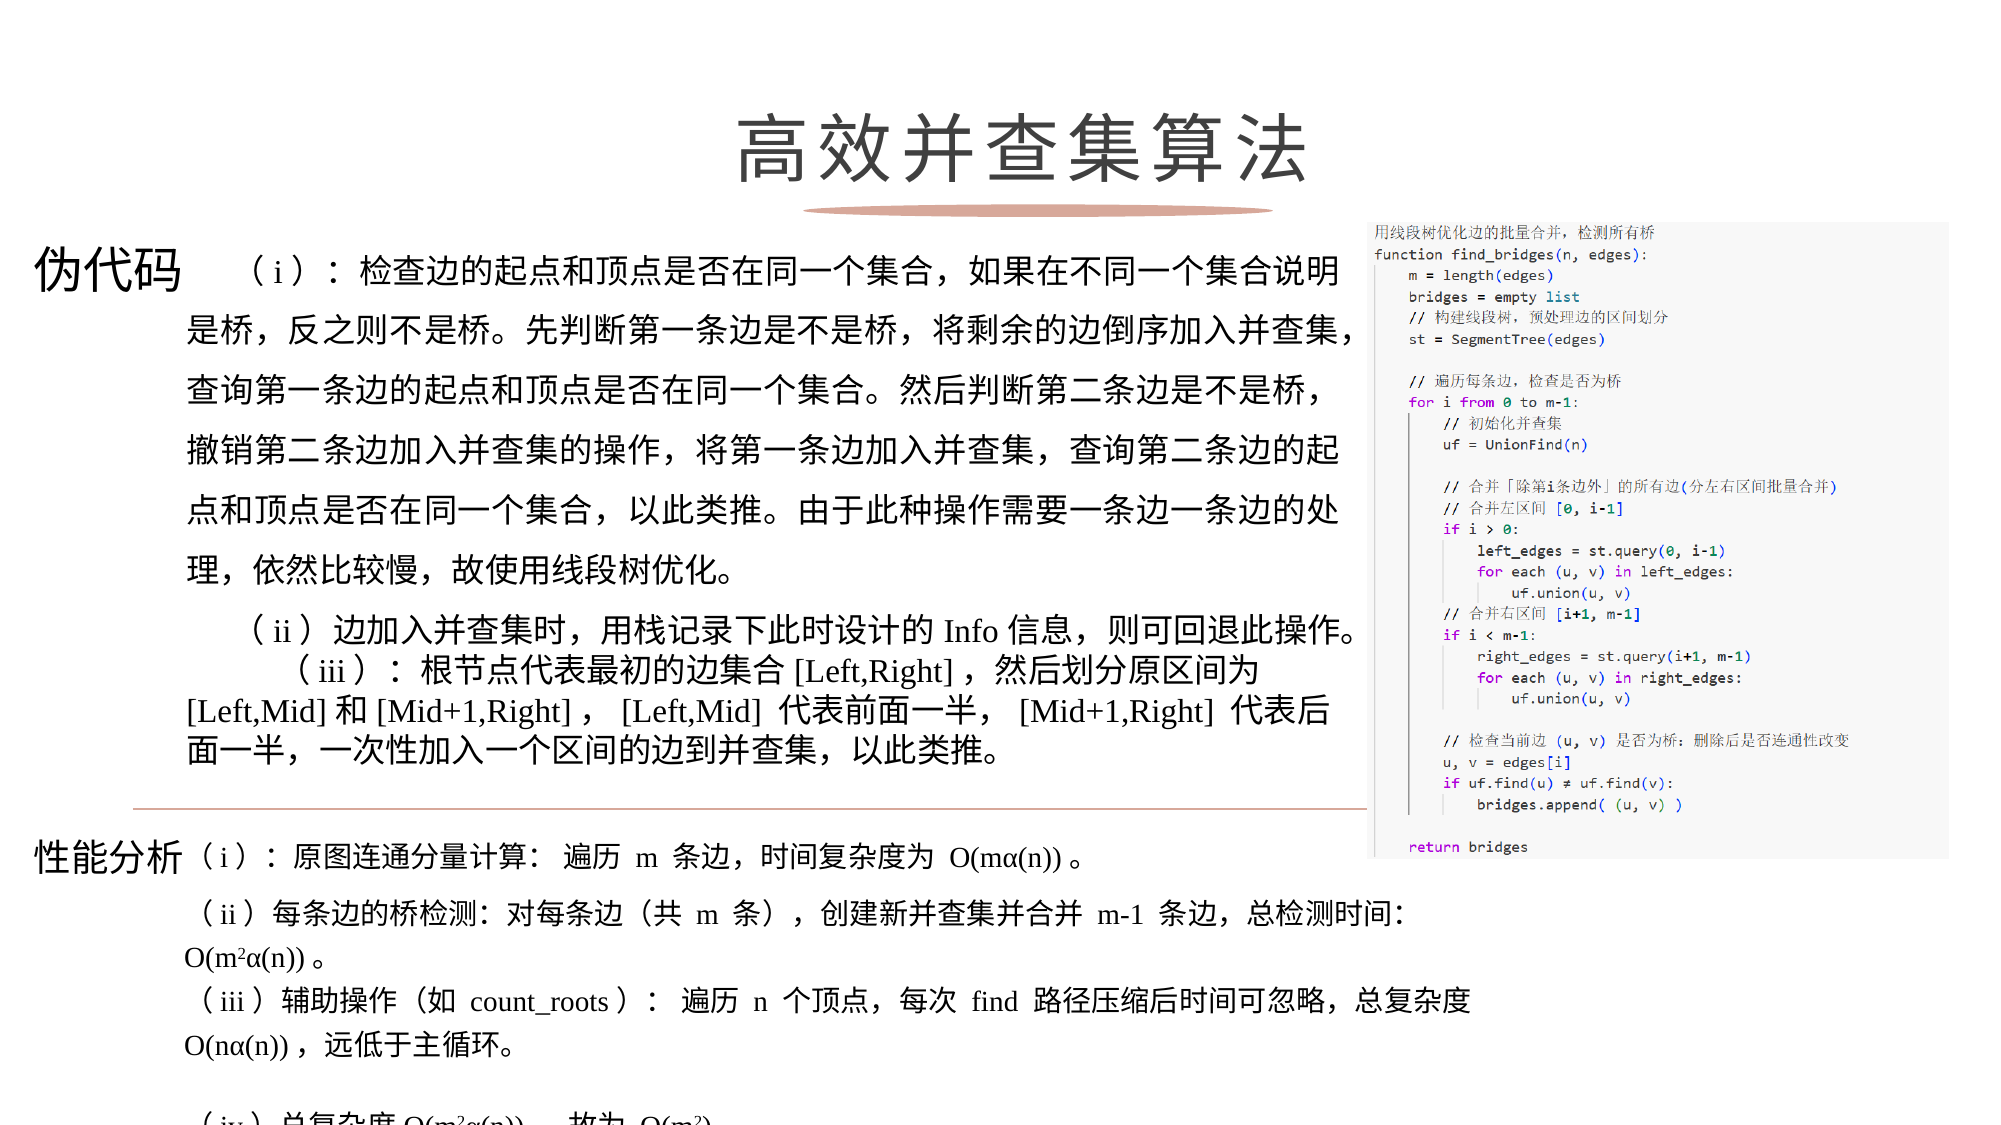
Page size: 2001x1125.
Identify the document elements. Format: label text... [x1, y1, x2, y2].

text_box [719, 94, 1357, 218]
text_box （i）：原图连通分量计算： 遍历 m 条边，时间复杂度为 O(mα(n))。 （ii）每条边的桥检测：对每条边（共 m 条），创建新并查集并合并 m-1 条边，总检测时间：O(m2α(n))。 （iii）辅助操作（如 count_roots）： 遍历 n 个顶点，每次 find 路径压缩后时间可忽略，总复杂度O(nα(n))，远低于主循环。 （iv）总复杂度O(m2α(n)) ，故为 O(m2)。 [169, 831, 1539, 1125]
picture [1367, 222, 1949, 859]
text_box 伪代码 [0, 236, 171, 308]
text_box （i）：检查边的起点和顶点是否在同一个集合，如果在不同一个集合说明是桥，反之则不是桥。先判断第一条边是不是桥，将剩余的边倒序加入并查集，查询第一条边的起点和顶点是否在同一个集合。然后判断第二条边是不是桥，撤销第二条边加入并查集的操作，将第一条边加入并查集，查询第二条边的起点和顶点是否在同一个集合，以此类推。由于此种操作需要一条边一条边的处理，依然比较慢，故使用线段树优化。 （ii）边加入并查集时，用栈记录下此时设计的Info信息，则可回退此操作。 （iii）：根节点代表最初的边集合[Left,Right]，然后划分原区间为[Left,Mid]和[Mid+1,Right]，[Left,Mid] 代表前面一半，[Mid+1,Right] 代表后面一半，一次性加入一个区间的边到并查集，以此类推。 [171, 222, 1357, 777]
text_box 性能分析 [0, 829, 609, 887]
